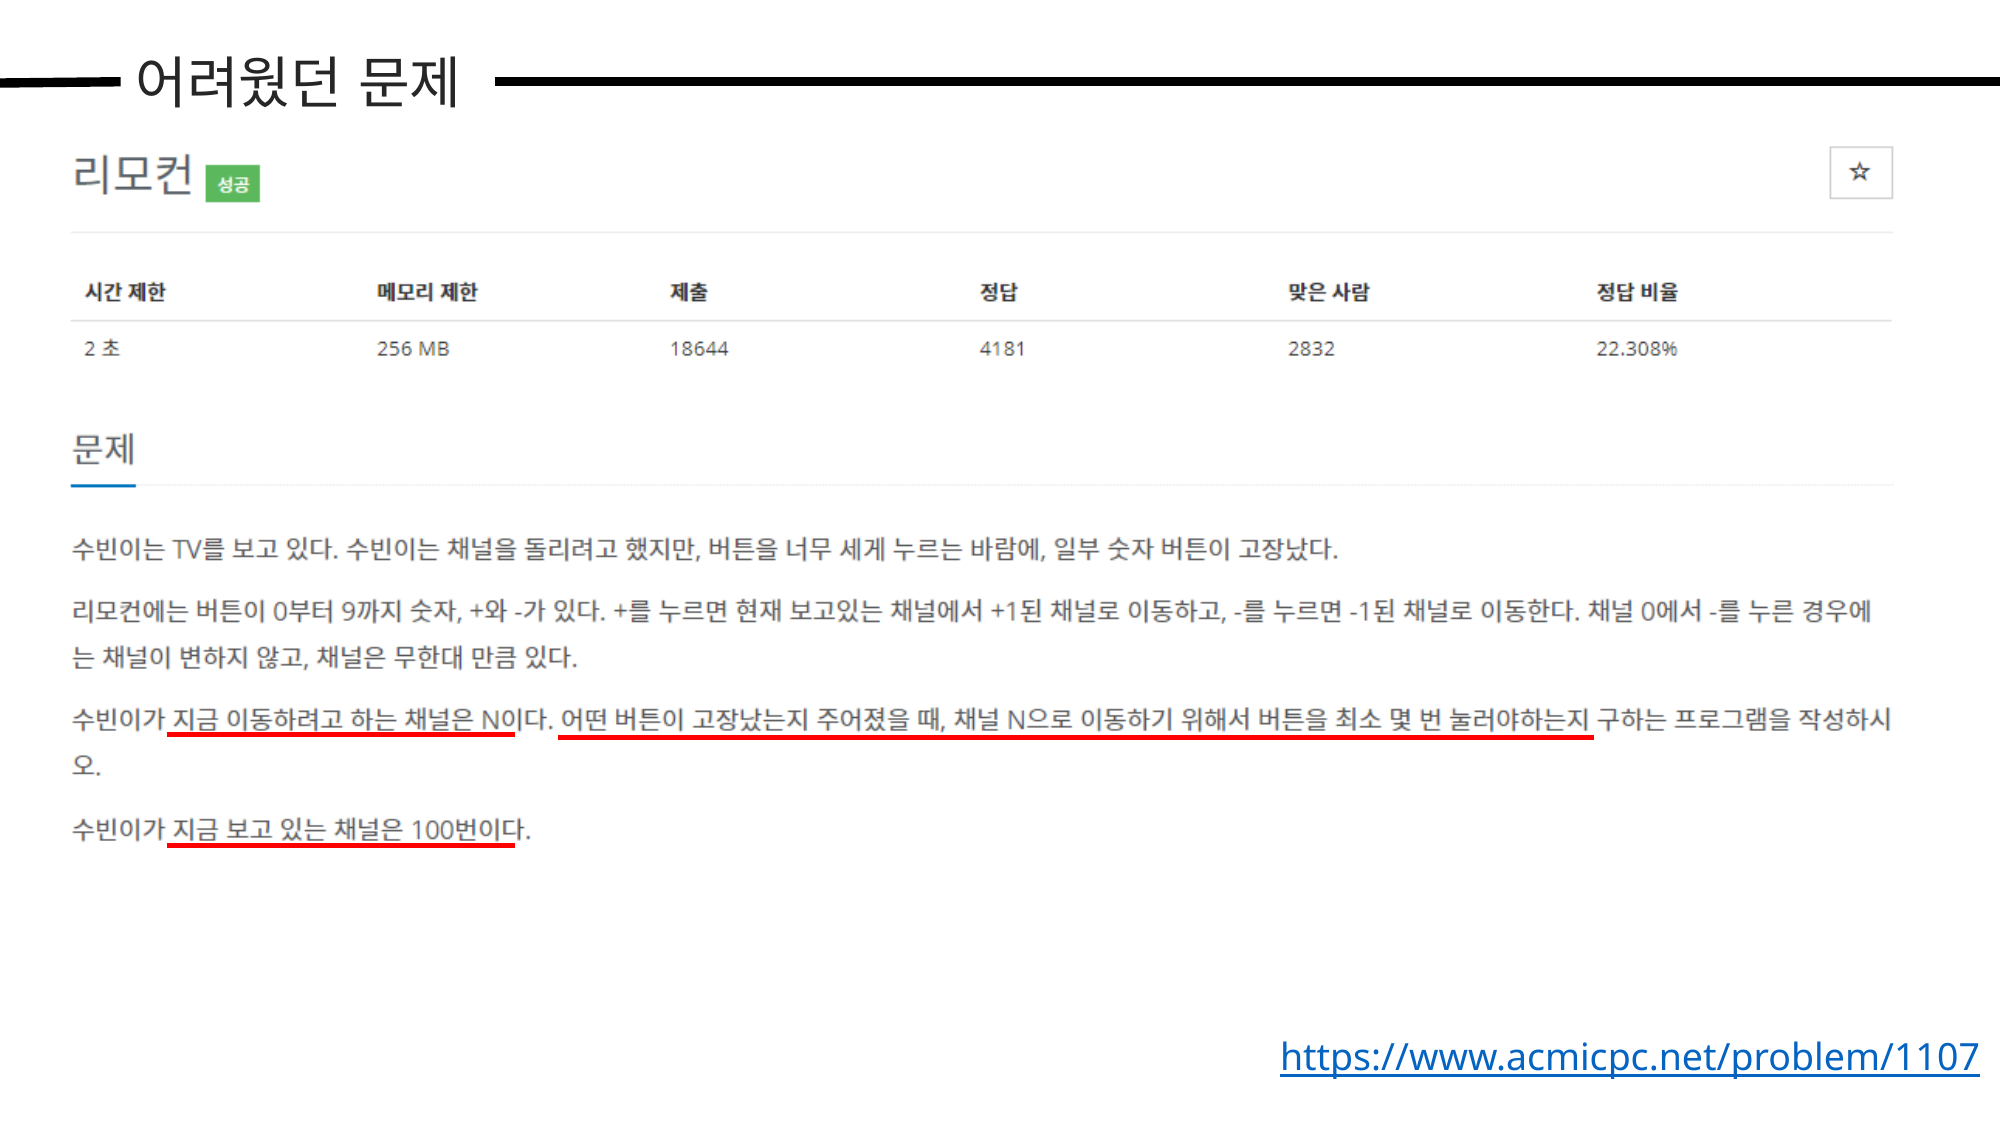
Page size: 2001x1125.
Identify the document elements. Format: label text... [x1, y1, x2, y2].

picture [51, 142, 1943, 870]
text_box https://www.acmicpc.net/problem/1107 [1265, 1026, 2000, 1092]
text_box 어려웠던 문제 [120, 40, 495, 123]
